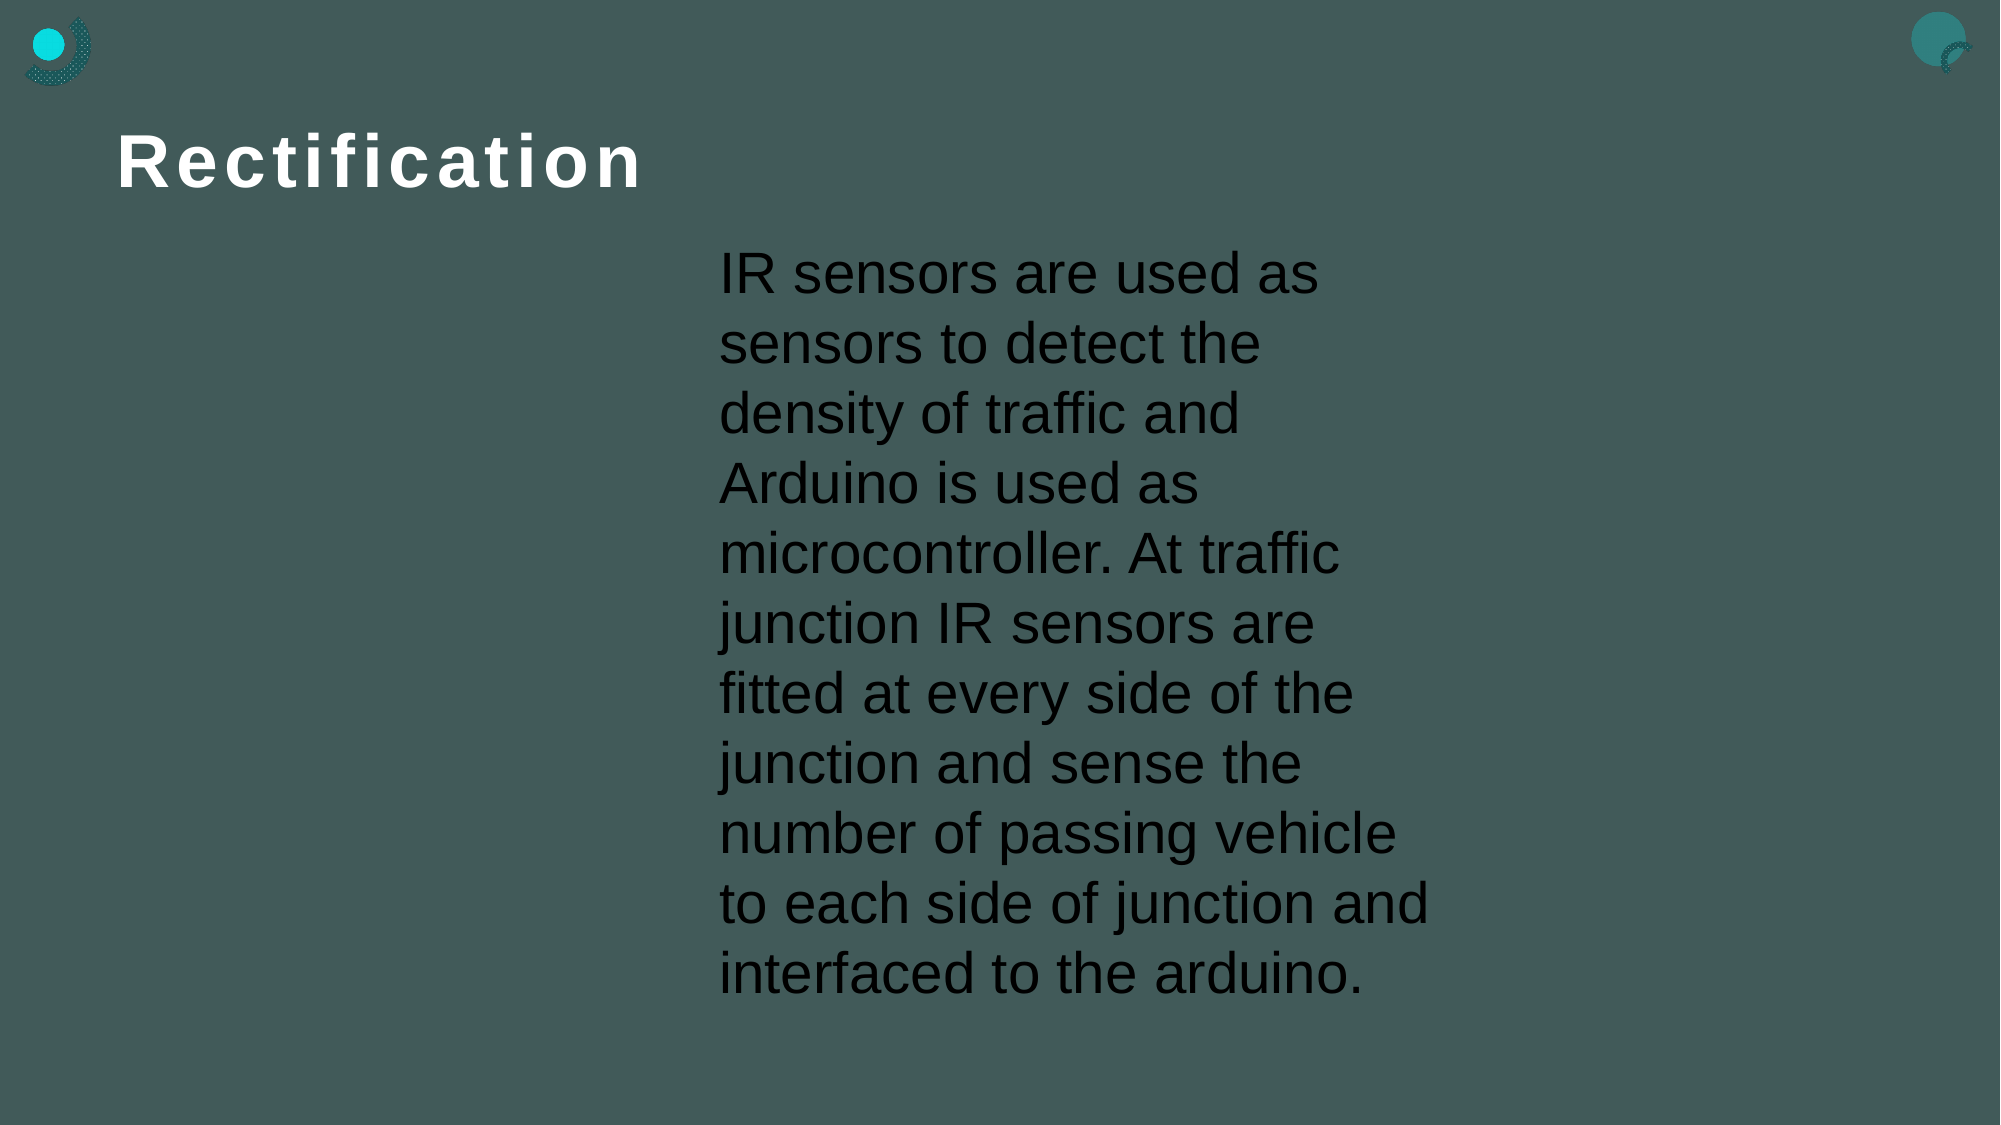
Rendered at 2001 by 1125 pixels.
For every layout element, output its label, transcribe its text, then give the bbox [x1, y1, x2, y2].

text_box Rectification [99, 99, 1900, 216]
picture [1881, 0, 2000, 84]
text_box IR sensors are used as sensors to detect the density of traffic and Arduino is used as microcontroller. At traffic junction IR sensors are fitted at every side of the junction and sense the number of passing vehicle to each side of junction and interfaced to the arduino. [704, 157, 1455, 1013]
picture [0, 0, 119, 107]
